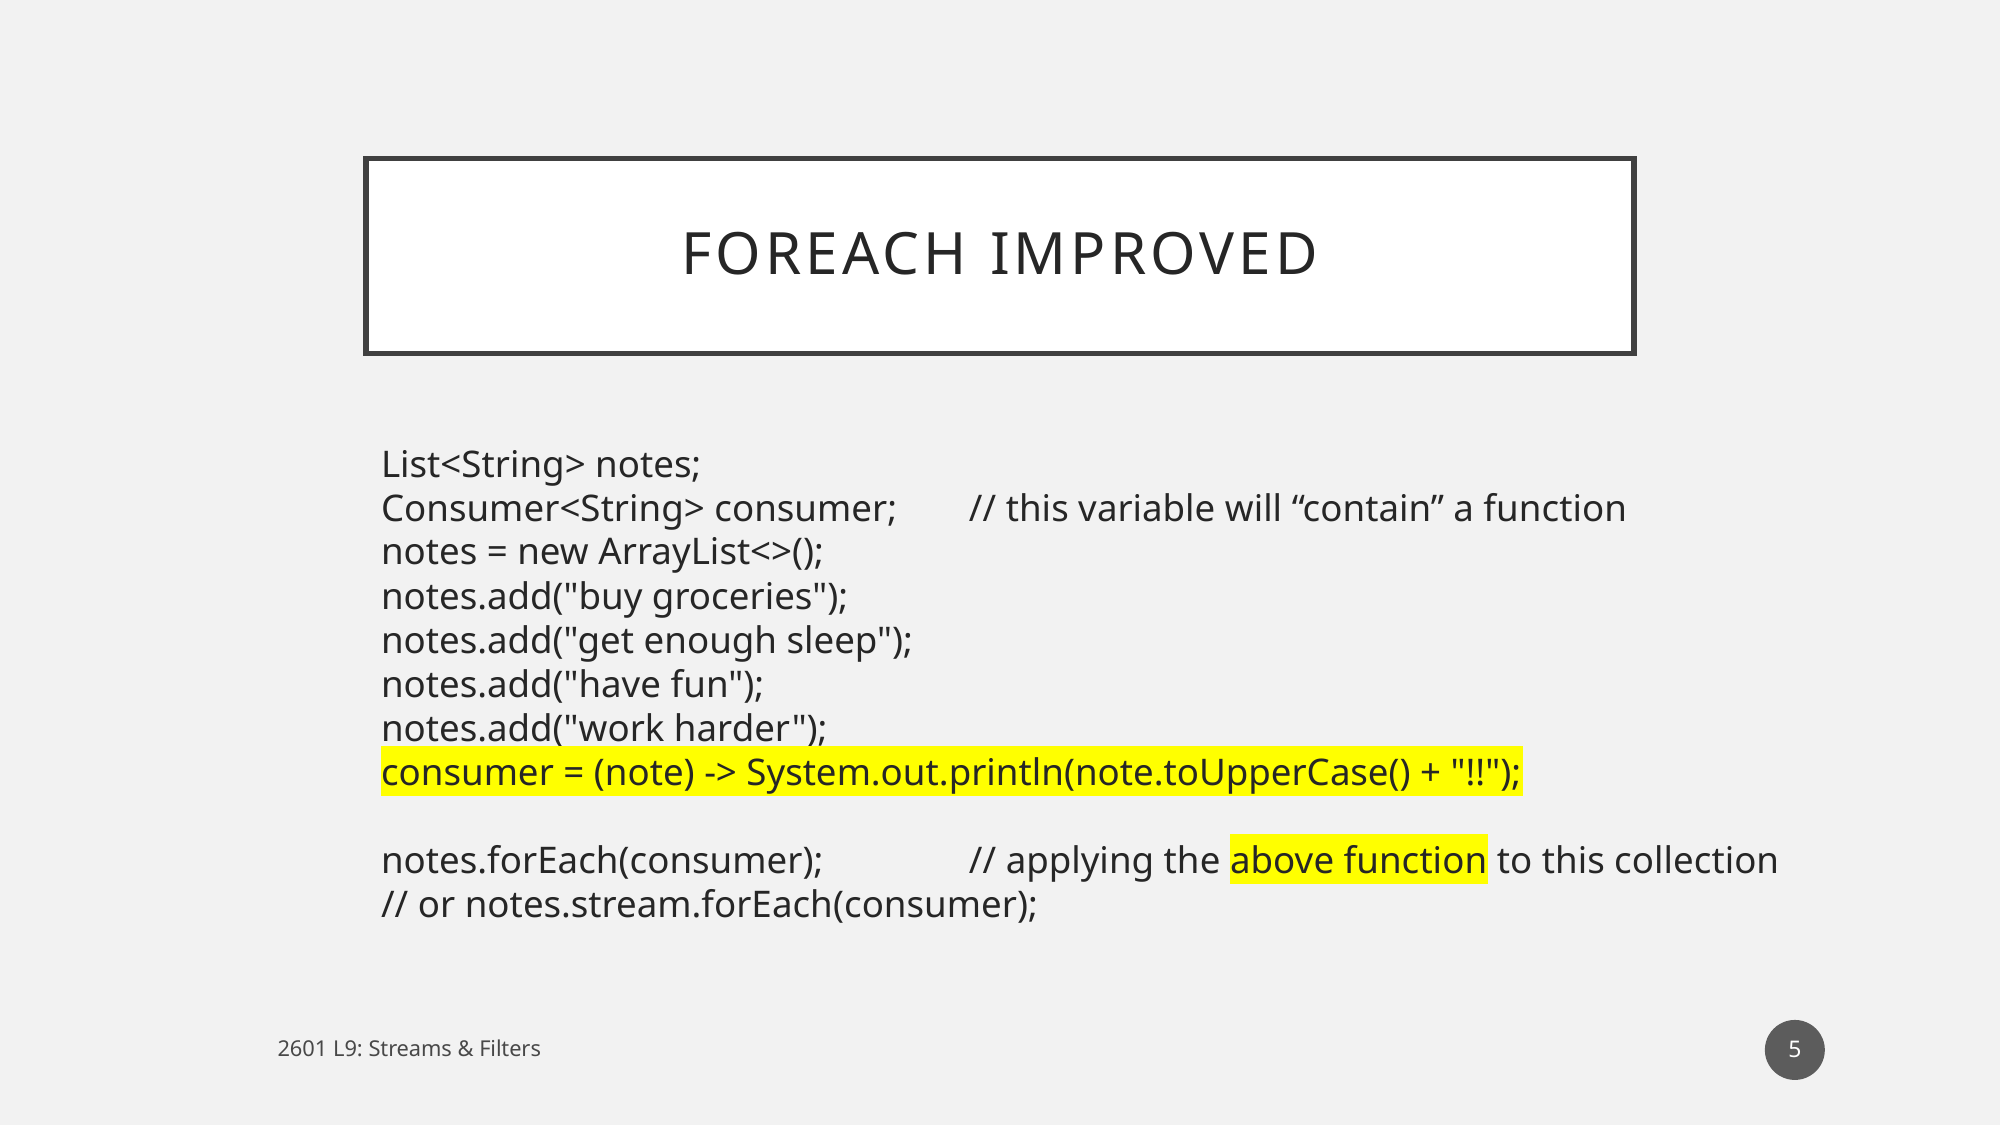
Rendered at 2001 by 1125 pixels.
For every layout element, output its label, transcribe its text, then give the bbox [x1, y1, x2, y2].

footer 2601 L9: Streams & Filters [262, 1023, 1231, 1076]
title Foreach improved [363, 156, 1637, 356]
list List<String> notes; Consumer<String> consumer; // this variable will “contain” a function notes = new ArrayList<>(); notes.add("buy groceries"); notes.add("get enough sleep"); notes.add("have fun"); notes.add("work harder"); consumer = (note) -> System.out.println(note.toUpperCase() + "!!"); notes.forEach(consumer); // applying the above function to this collection // or notes.stream.forEach(consumer); [366, 432, 1825, 942]
slide_number 5 [1764, 1019, 1825, 1080]
